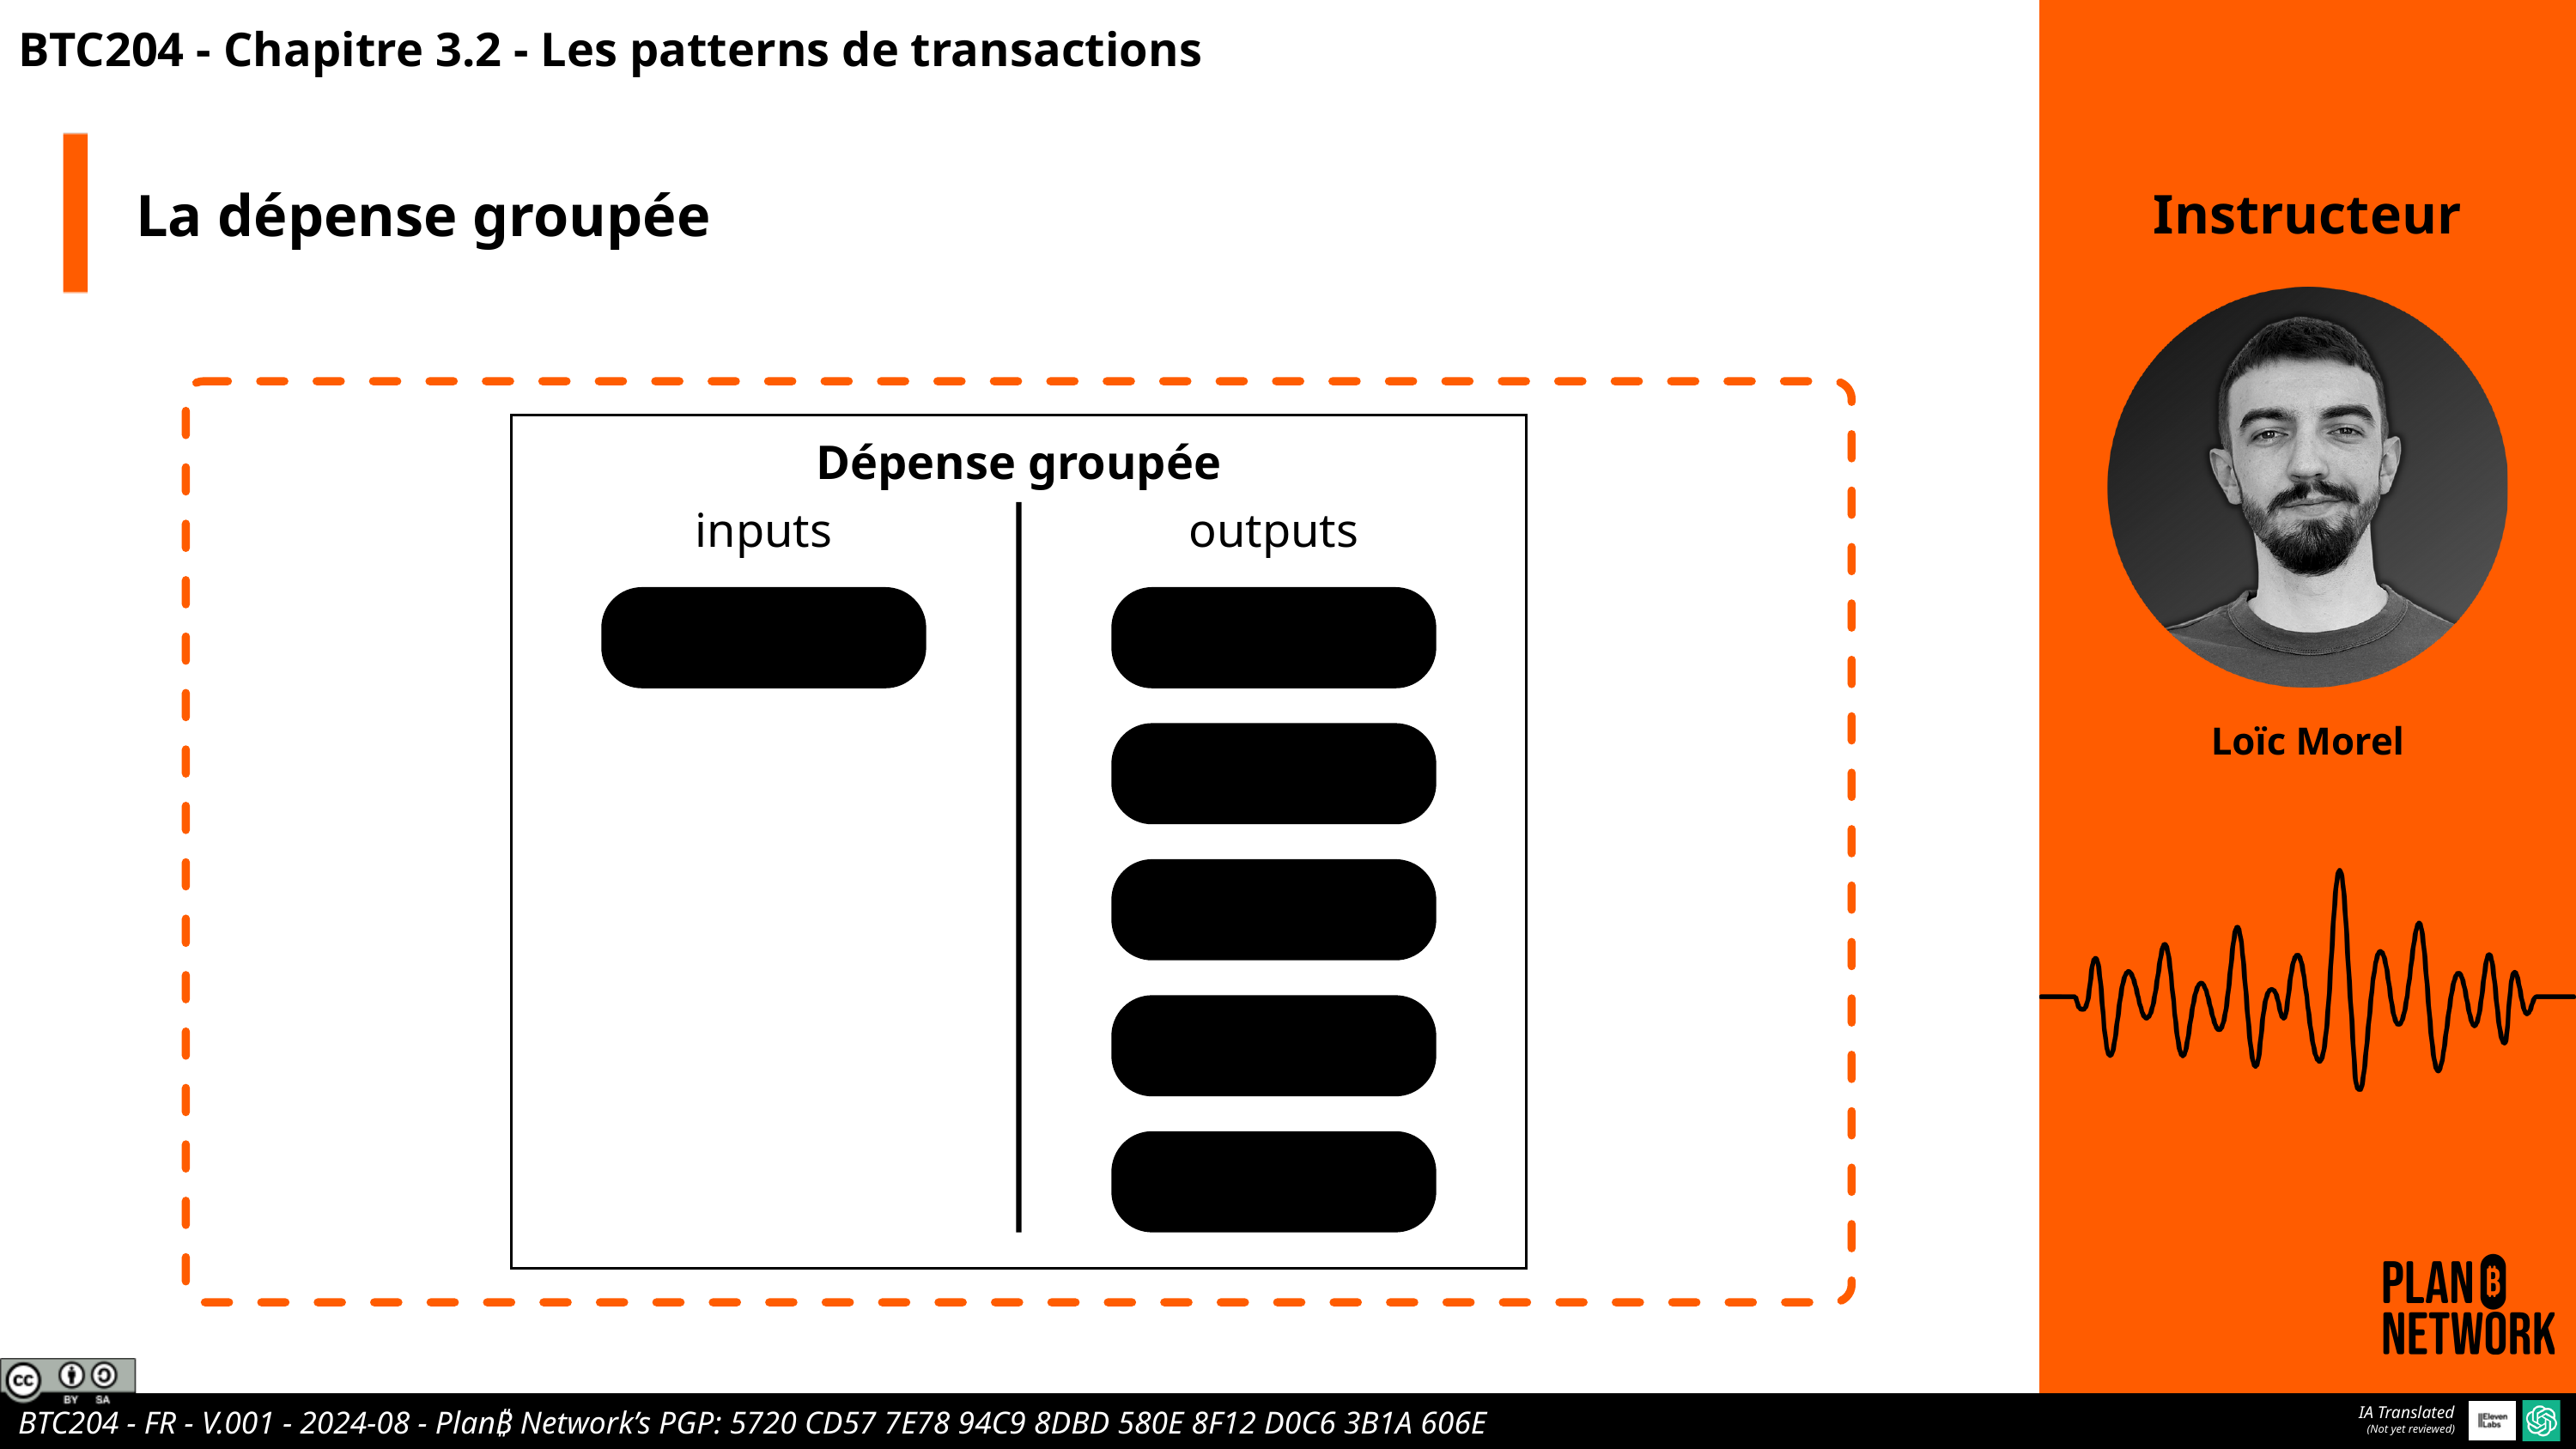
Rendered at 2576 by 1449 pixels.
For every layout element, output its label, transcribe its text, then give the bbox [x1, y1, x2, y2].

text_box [1111, 995, 1437, 1097]
text_box BTC204 - Chapitre 3.2 - Les patterns de transactions [18, 10, 1662, 76]
text_box [0, 1358, 137, 1390]
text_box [1111, 858, 1437, 961]
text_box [1111, 723, 1437, 825]
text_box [0, 1392, 2576, 1449]
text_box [511, 415, 1527, 1270]
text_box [2468, 1400, 2517, 1440]
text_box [1111, 586, 1437, 688]
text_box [601, 586, 927, 688]
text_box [1111, 1131, 1437, 1233]
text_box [185, 380, 1852, 1303]
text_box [2038, 0, 2576, 1390]
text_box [2522, 1399, 2561, 1442]
text_box La dépense groupée [136, 167, 1850, 248]
text_box [63, 128, 88, 294]
